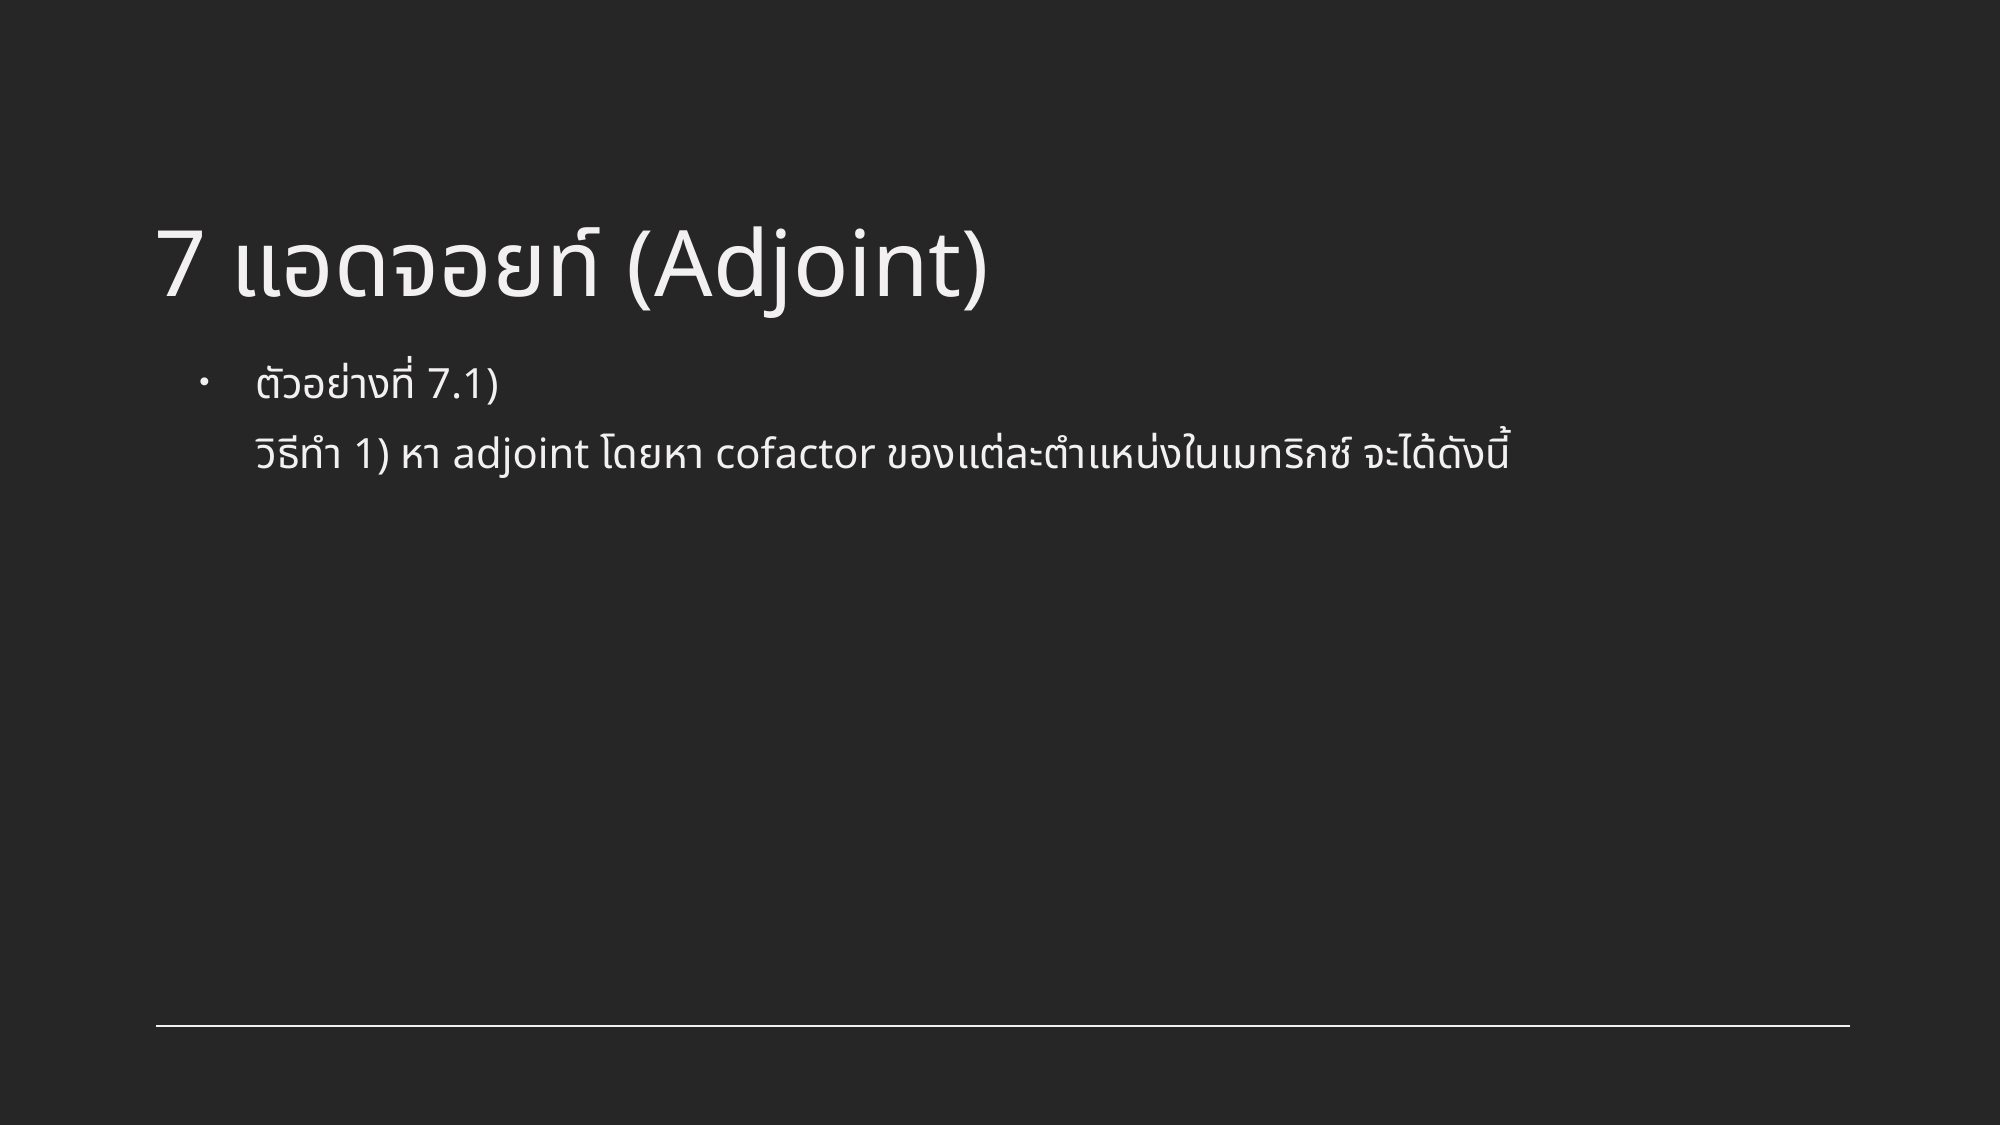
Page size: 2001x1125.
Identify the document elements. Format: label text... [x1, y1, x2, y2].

title 7 แอดจอยท์ (Adjoint) [139, 143, 1850, 322]
